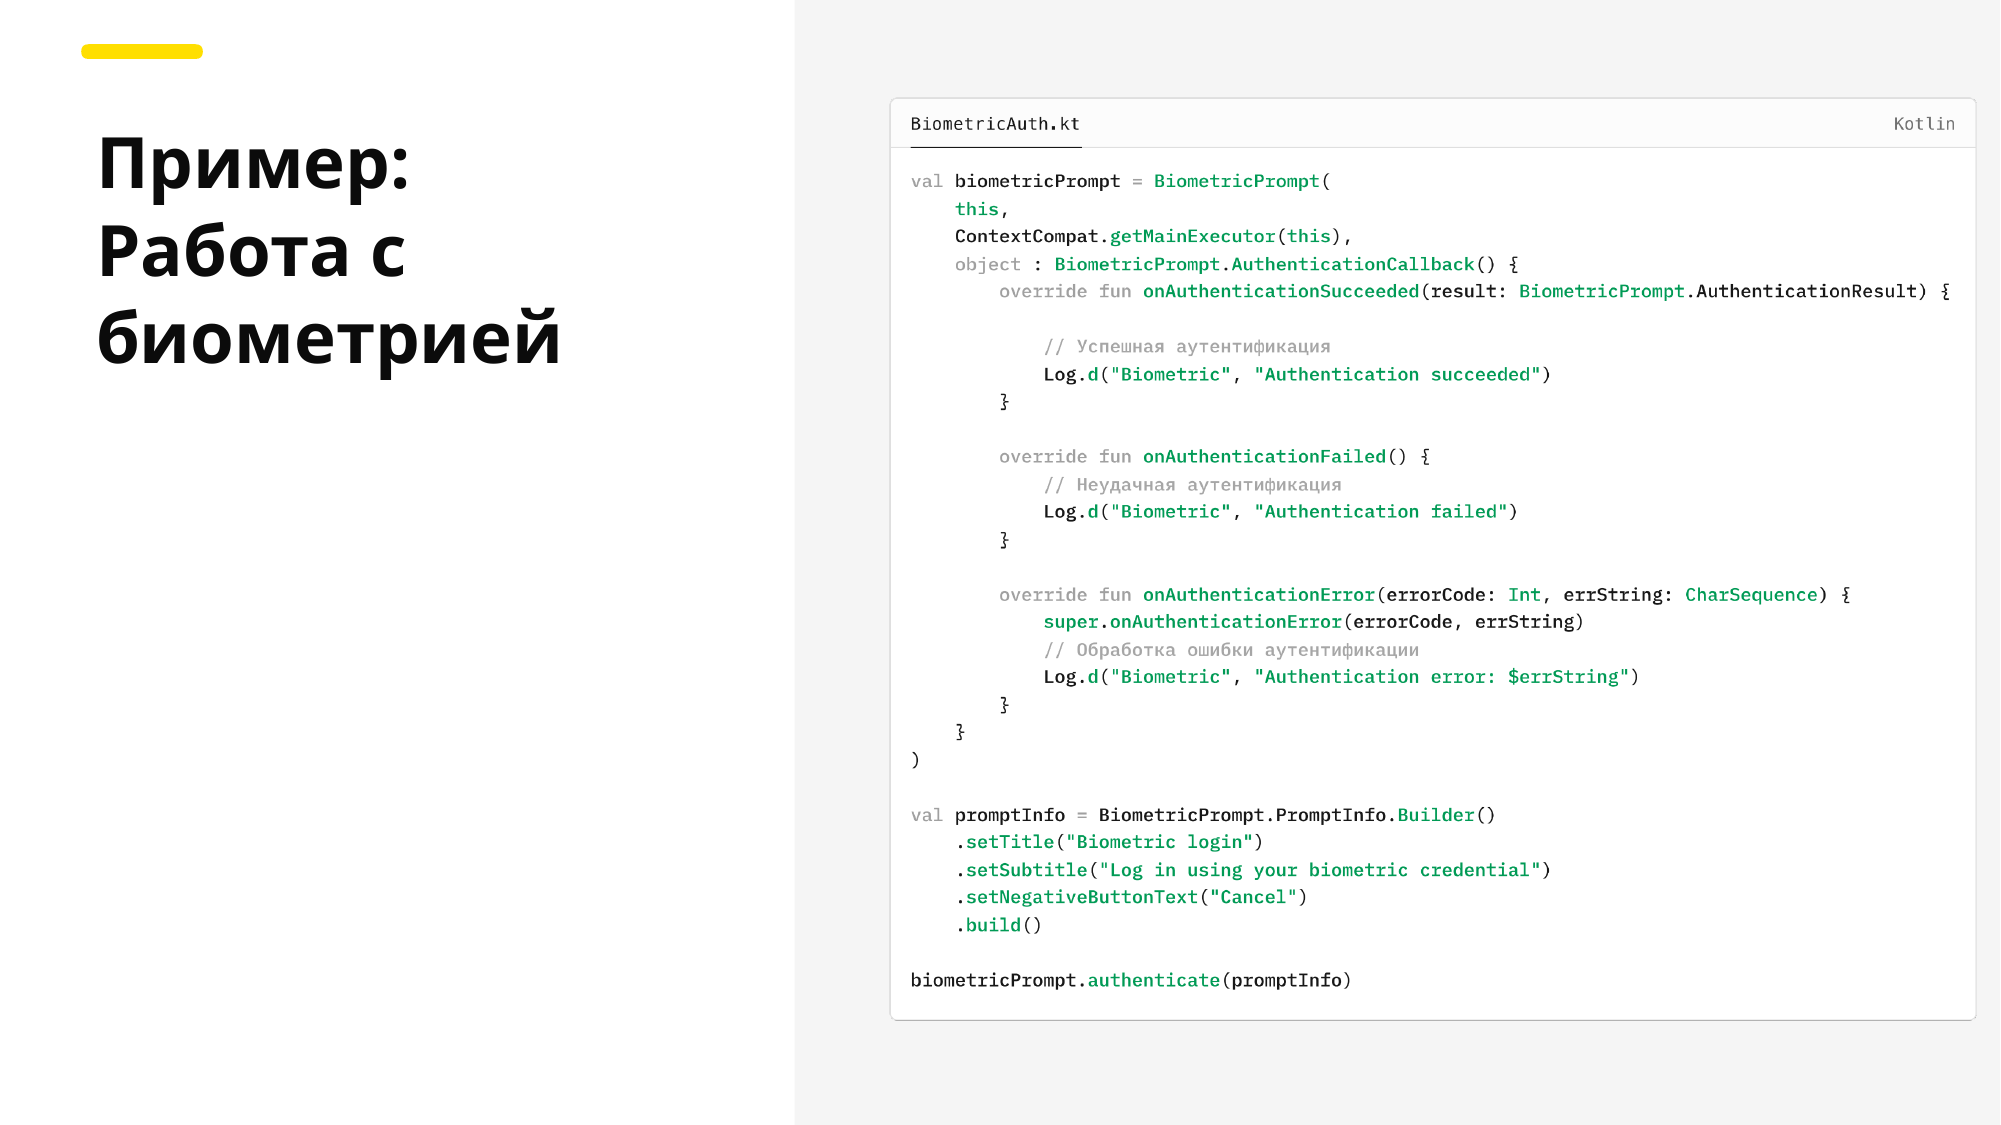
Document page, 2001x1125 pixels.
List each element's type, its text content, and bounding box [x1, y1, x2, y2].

picture [869, 77, 1996, 1040]
text_box [81, 44, 203, 59]
text_box Пример: Работа с биометрией [81, 108, 695, 245]
text_box [793, 0, 2000, 1125]
